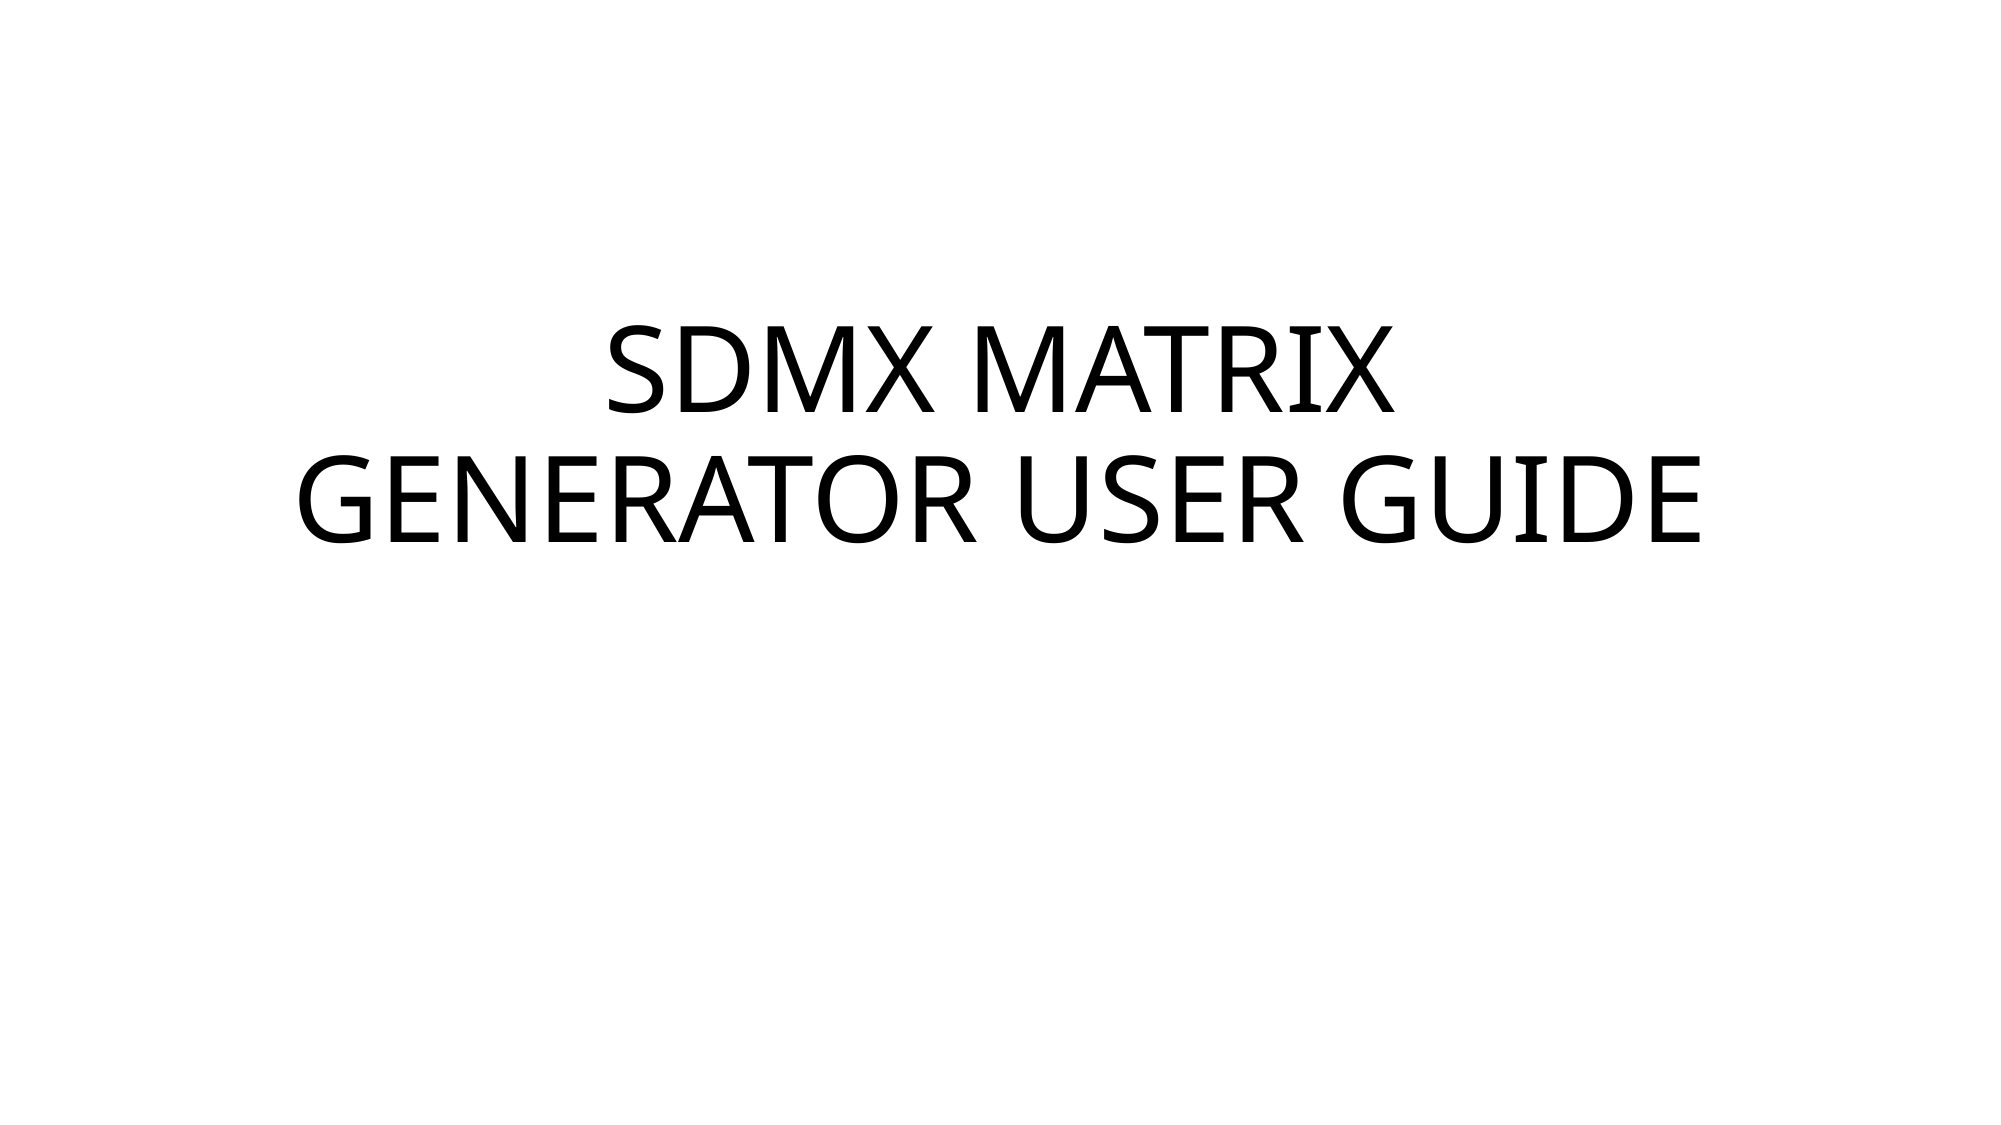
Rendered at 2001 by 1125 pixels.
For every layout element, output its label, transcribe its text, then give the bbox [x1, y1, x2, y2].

title SDMX Matrix Generator User Guide [249, 184, 1750, 576]
